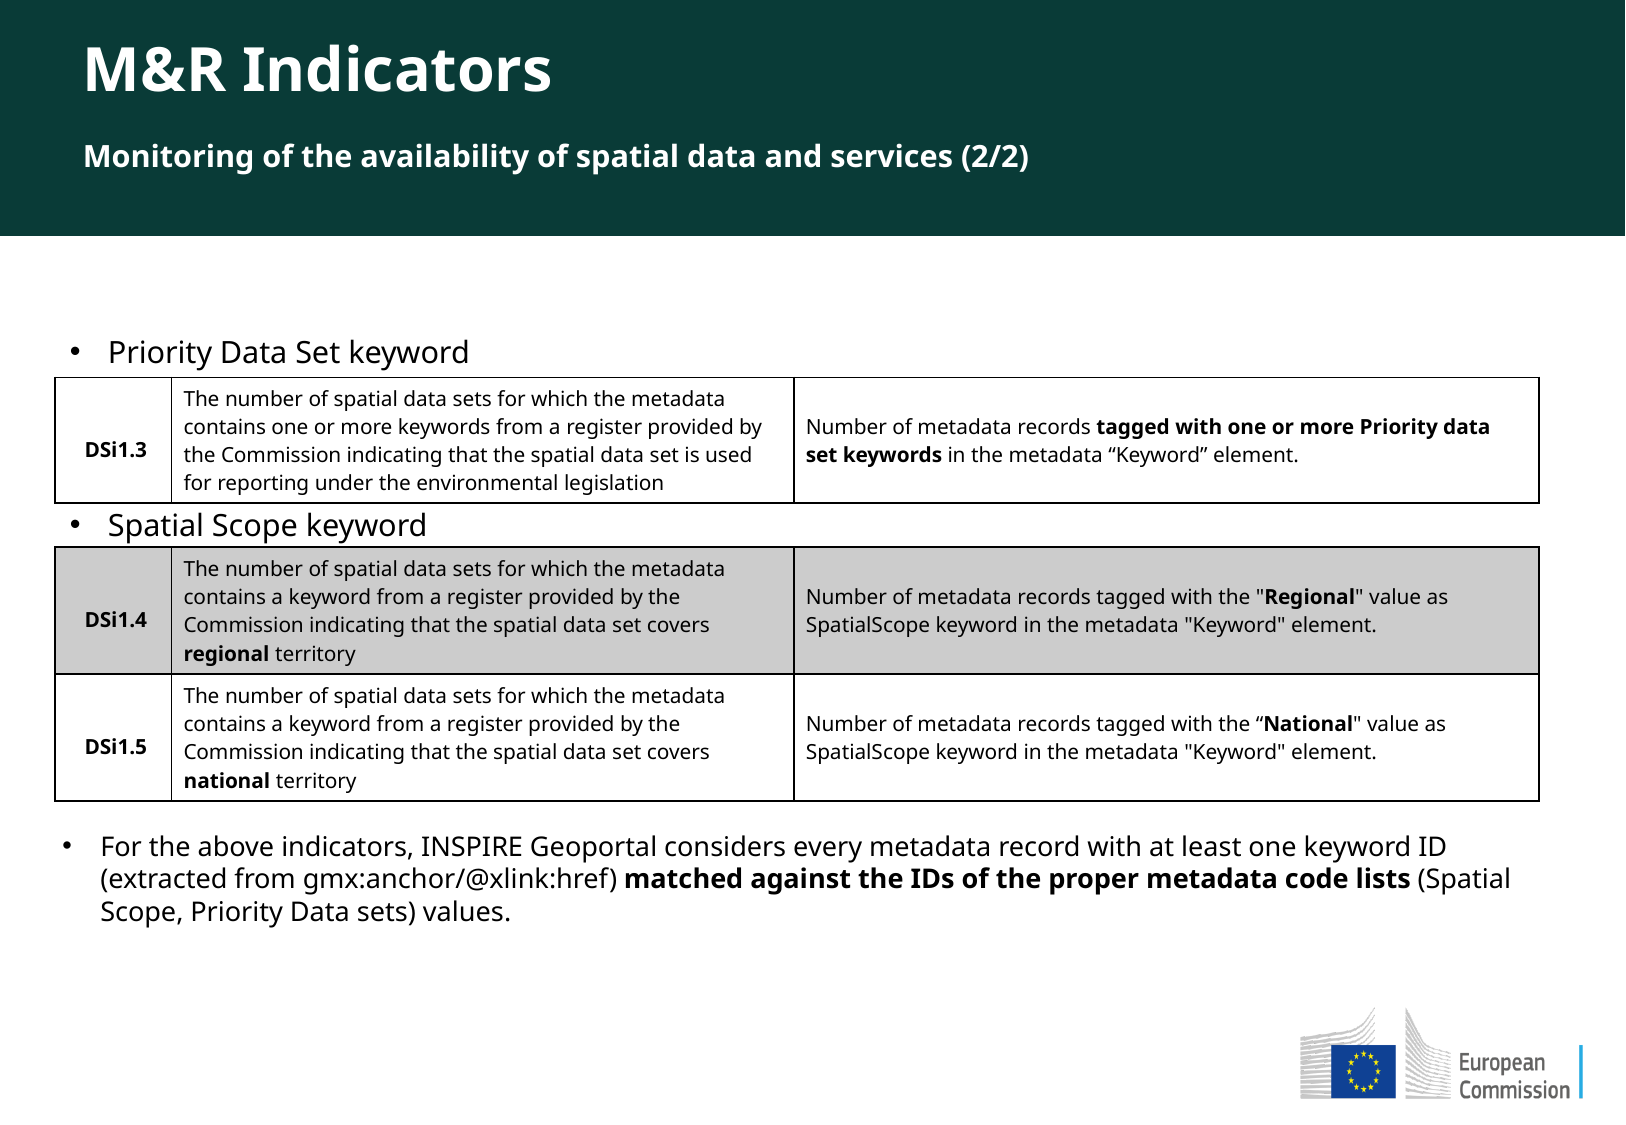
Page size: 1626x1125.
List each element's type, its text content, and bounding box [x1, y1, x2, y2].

text_box For the above indicators, INSPIRE Geoportal considers every metadata record with at least one keyword ID (extracted from gmx:anchor/@xlink:href) matched against the IDs of the proper metadata code lists (Spatial Scope, Priority Data sets) values. [47, 821, 1539, 934]
table_cell The number of spatial data sets for which the metadata contains a keyword from a register provided by the Commission indicating that the spatial data set covers national territory [172, 675, 793, 800]
text_box Spatial Scope keyword [55, 498, 1315, 550]
table_header The number of spatial data sets for which the metadata contains one or more keywords from a register provided by the Commission indicating that the spatial data set is used for reporting under the environmental legislation [172, 378, 793, 498]
text_box Priority Data Set keyword [55, 325, 1315, 377]
table_cell Number of metadata records tagged with the “National" value as SpatialScope keyword in the metadata "Keyword" element. [795, 675, 1538, 800]
table_cell DSi1.5 [56, 675, 171, 800]
table_header Number of metadata records tagged with the "Regional" value as SpatialScope keyword in the metadata "Keyword" element. [795, 548, 1538, 673]
text_box Monitoring of the availability of spatial data and services (2/2) [68, 129, 1202, 181]
table_header The number of spatial data sets for which the metadata contains a keyword from a register provided by the Commission indicating that the spatial data set covers regional territory [172, 550, 793, 673]
list M&R Indicators [68, 31, 633, 112]
table_header DSi1.3 [56, 378, 171, 498]
table_header Number of metadata records tagged with one or more Priority data set keywords in the metadata “Keyword” element. [795, 378, 1538, 502]
table_header DSi1.4 [56, 550, 171, 673]
picture [1277, 993, 1606, 1112]
